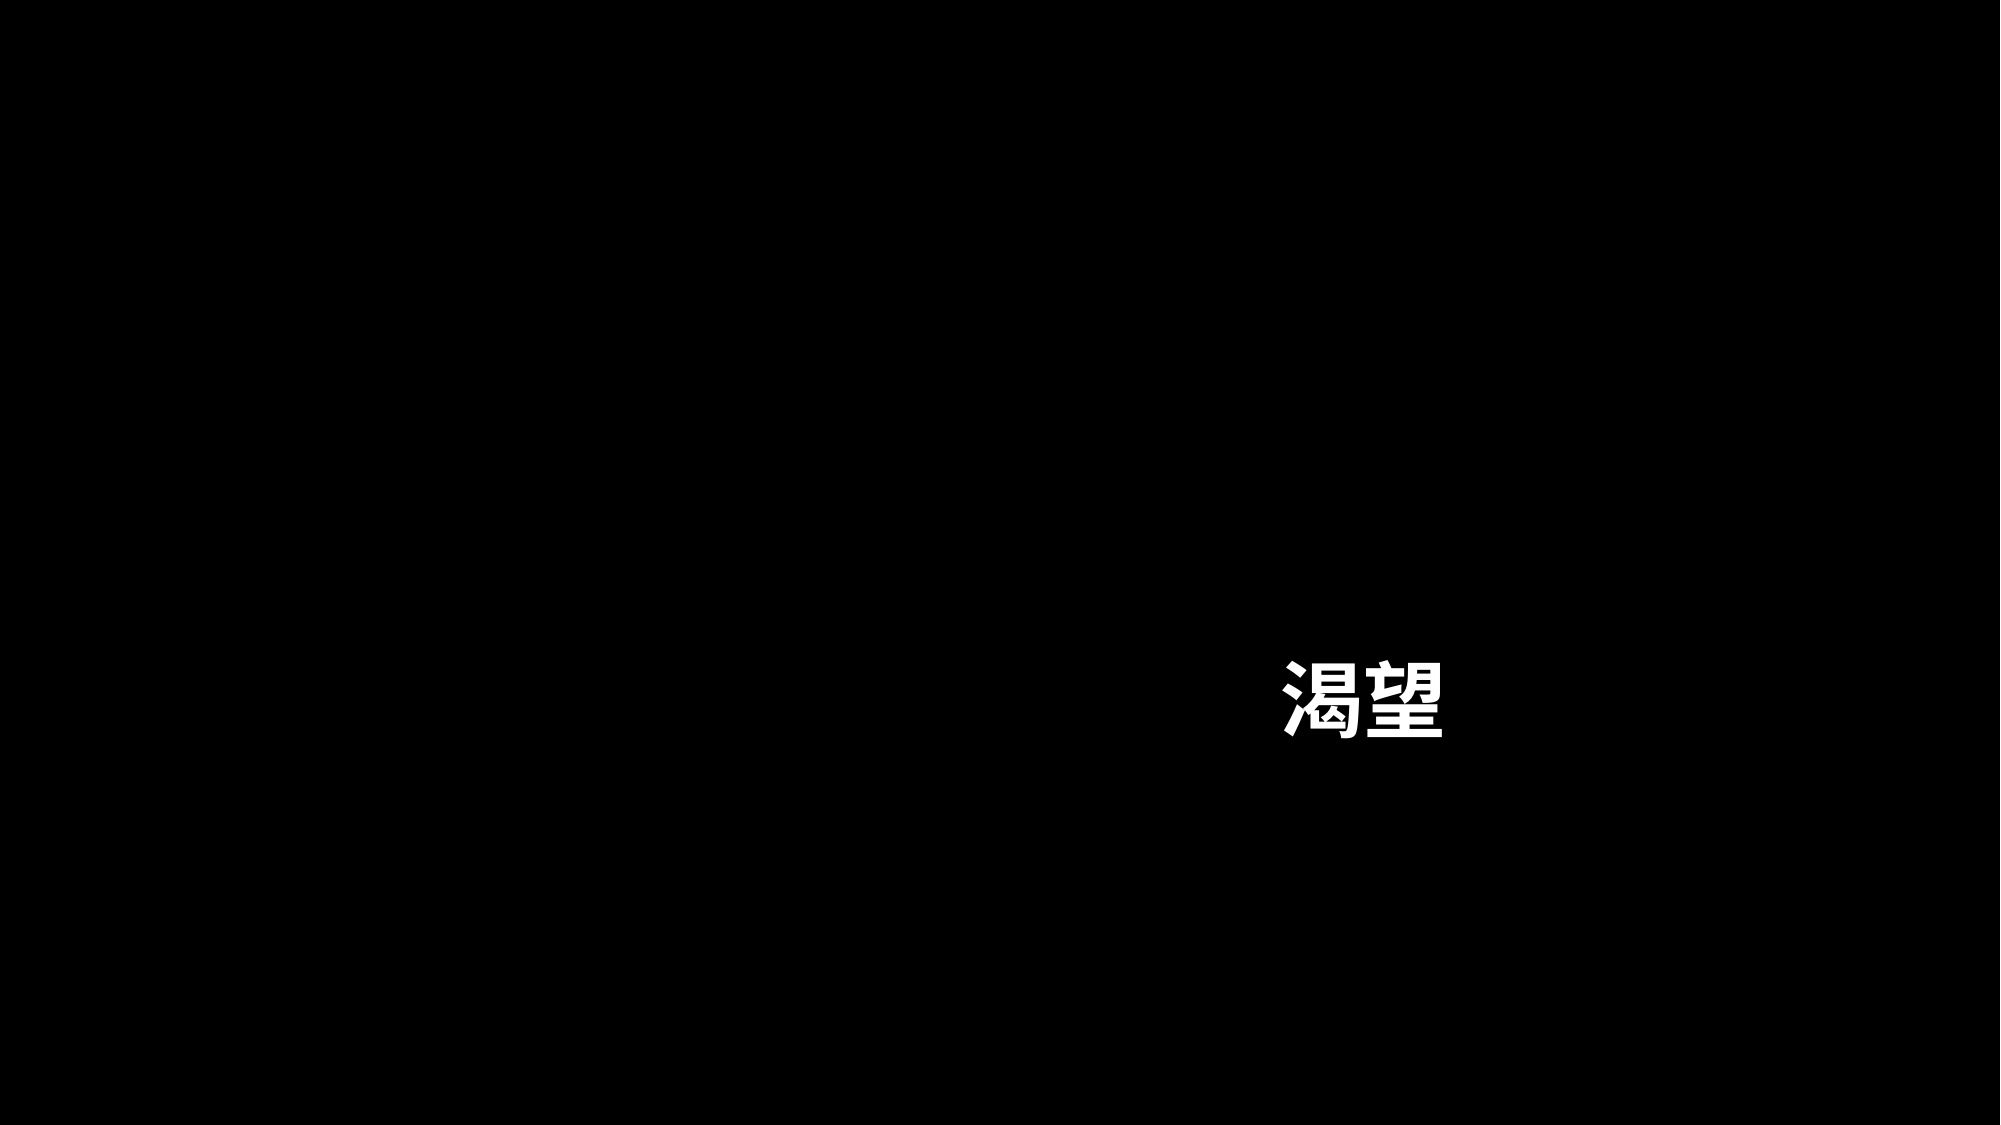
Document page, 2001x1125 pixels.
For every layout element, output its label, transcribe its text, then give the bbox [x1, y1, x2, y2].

text_box 渴望 [1266, 641, 1463, 756]
